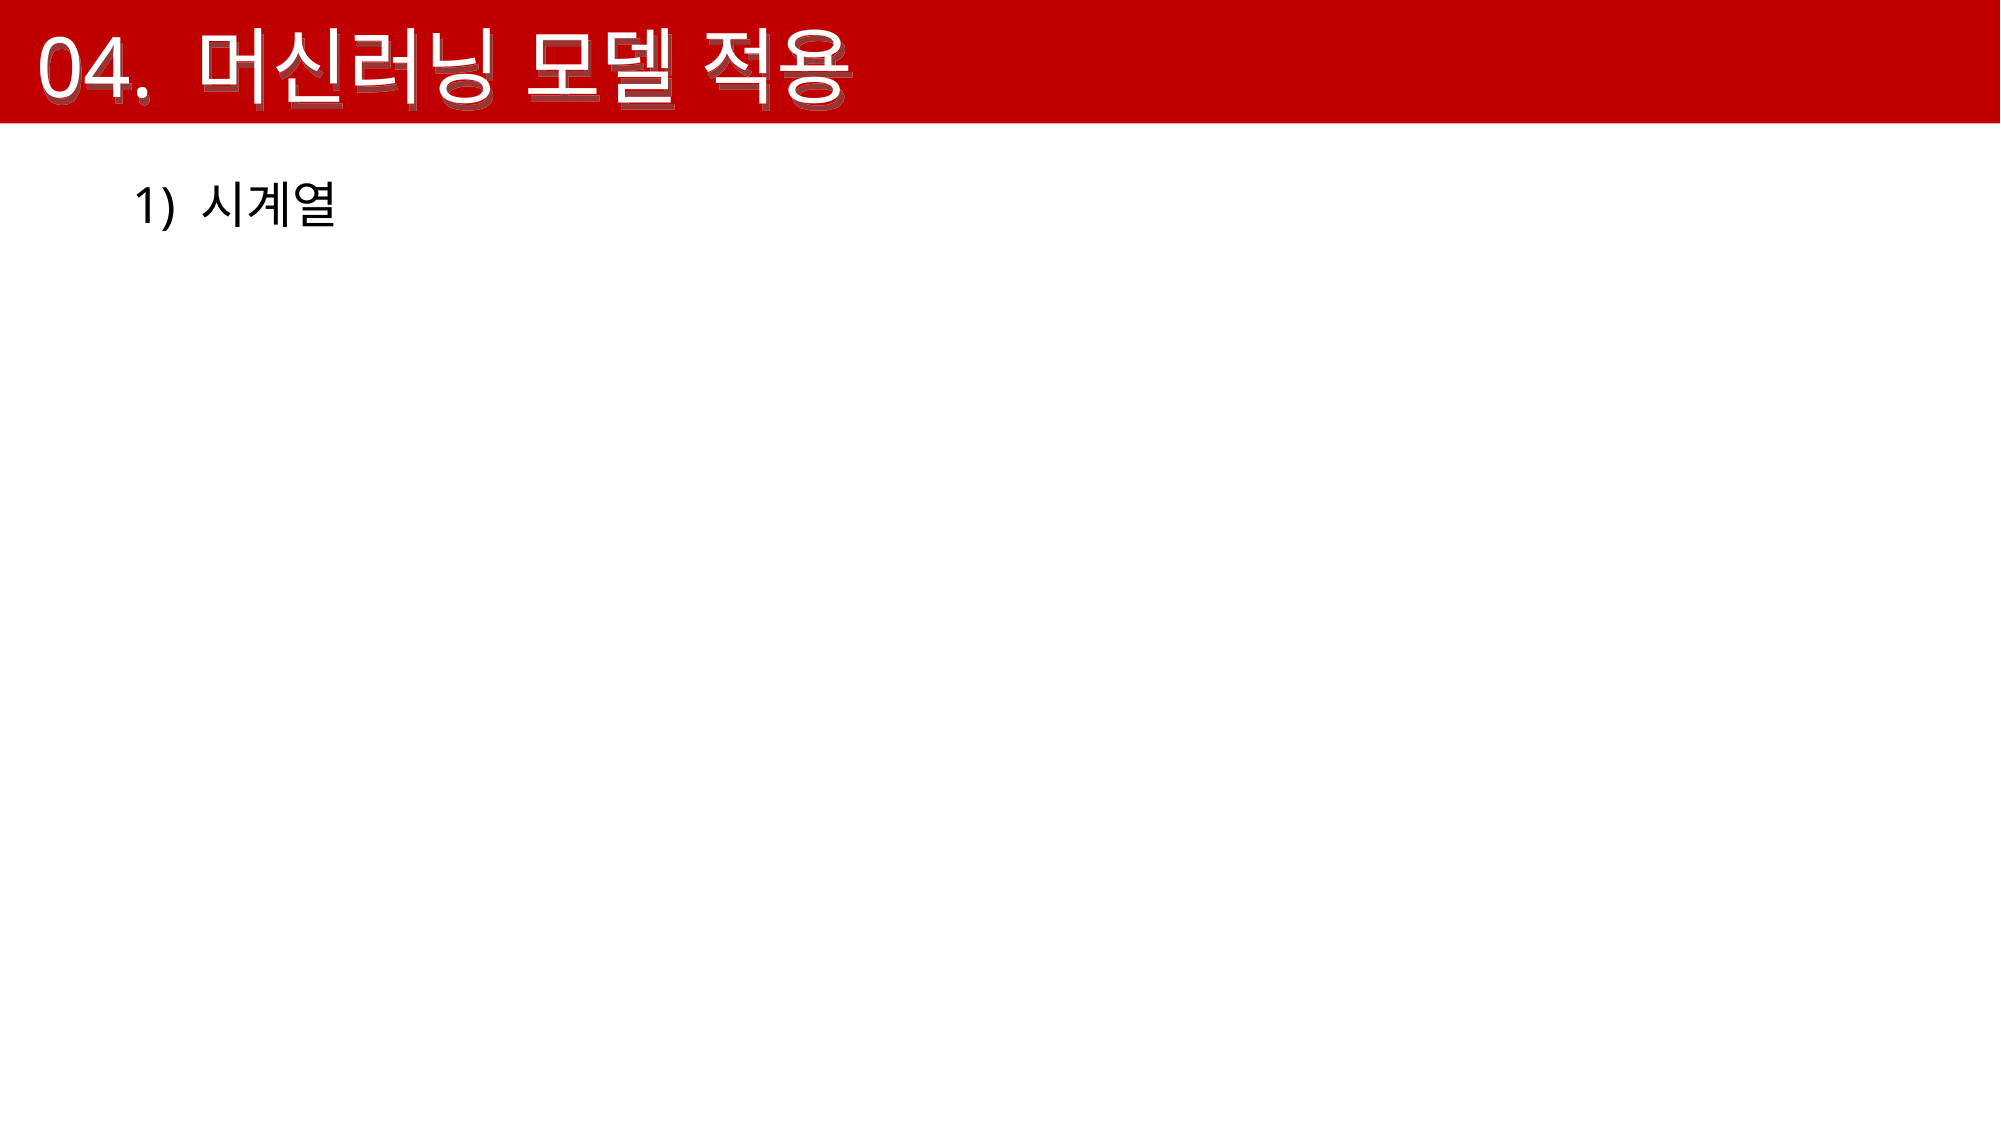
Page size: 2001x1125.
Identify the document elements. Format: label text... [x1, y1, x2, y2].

text_box [0, 0, 2000, 125]
text_box 04. 머신러닝 모델 적용 [0, 6, 918, 122]
text_box 1) 시계열 [117, 166, 354, 241]
